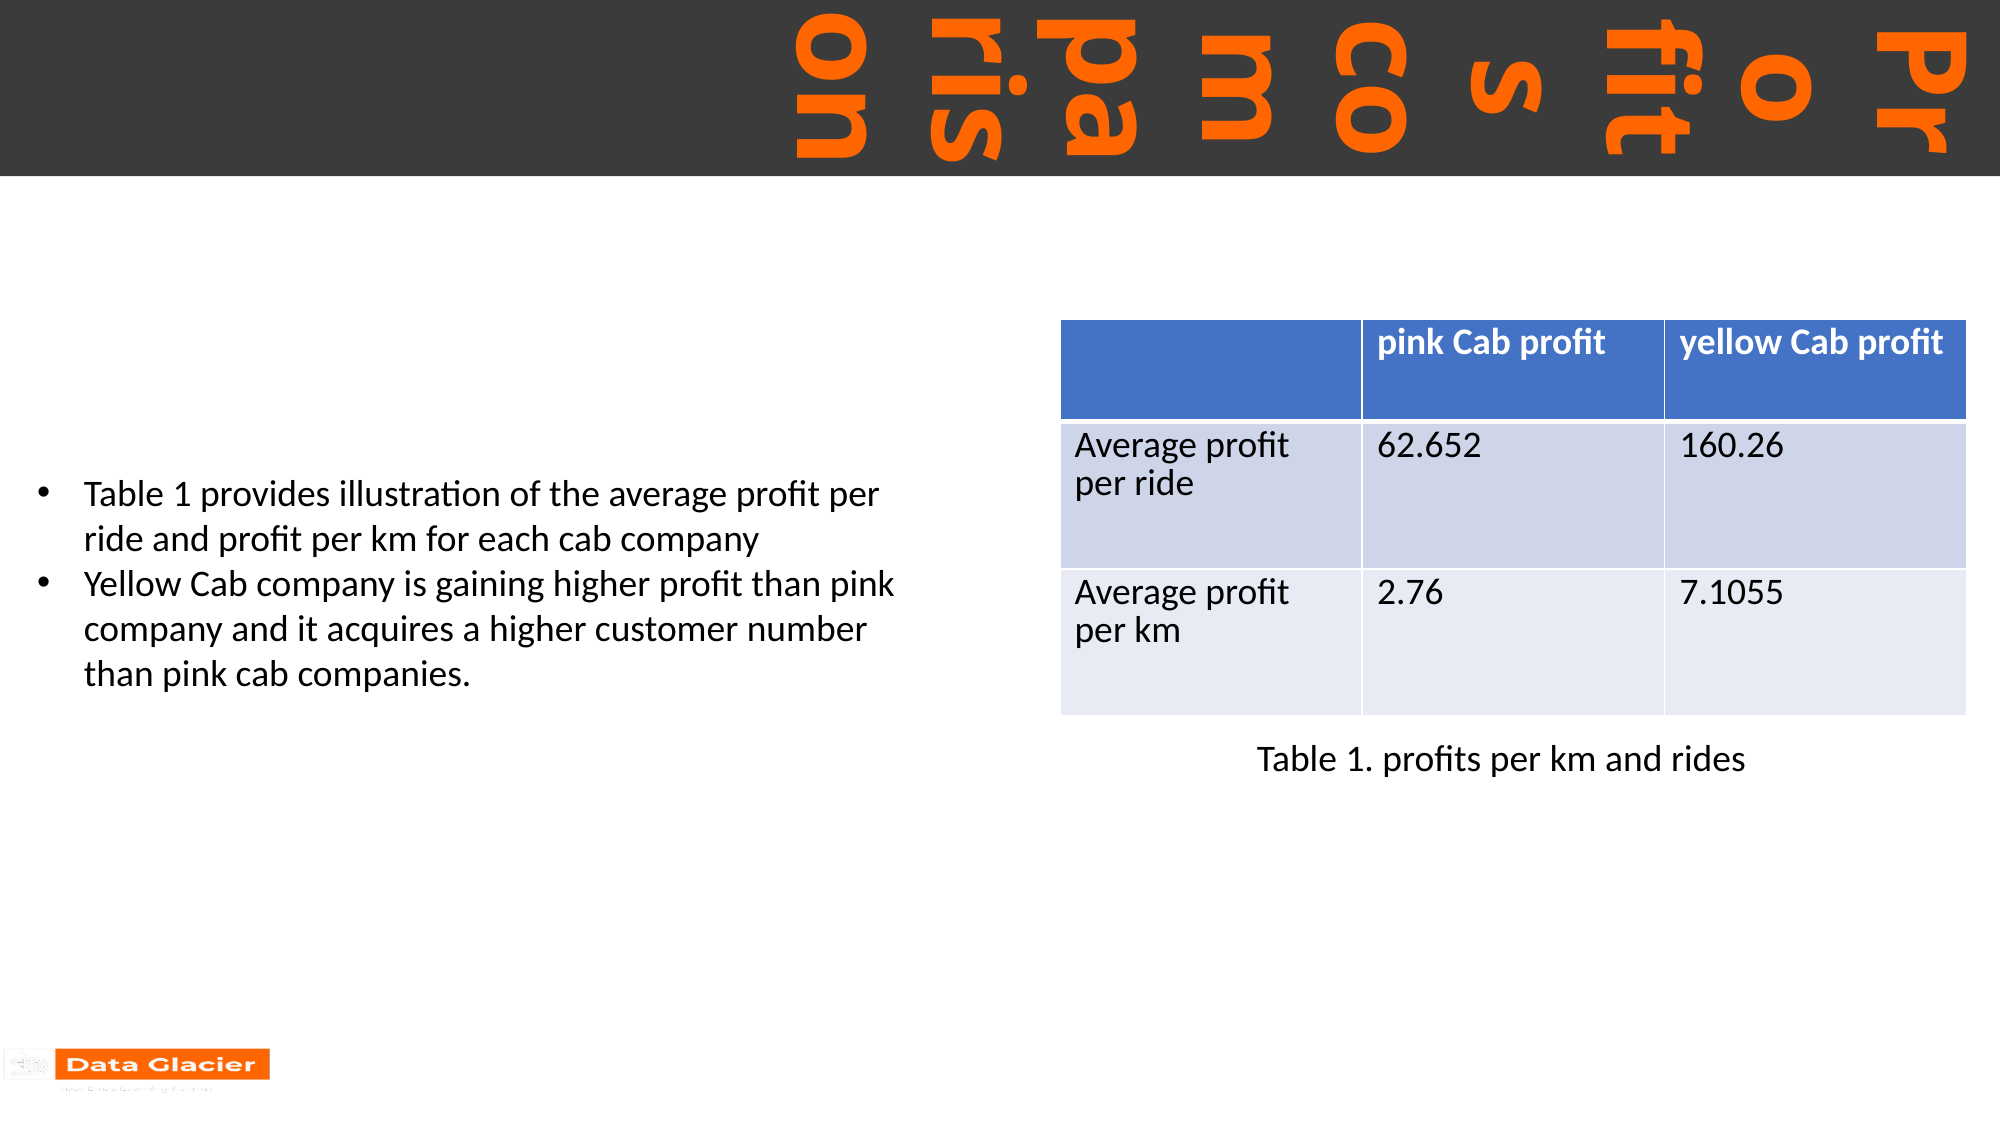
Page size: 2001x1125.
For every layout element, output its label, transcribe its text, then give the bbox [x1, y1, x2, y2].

table_cell 2.76 [1363, 570, 1664, 715]
table_cell 7.1055 [1665, 570, 1966, 715]
table_header pink Cab profit [1363, 320, 1664, 419]
table_header yellow Cab profit [1665, 320, 1966, 419]
title Profits comparison [0, 0, 2000, 177]
table_cell 160.26 [1665, 424, 1966, 568]
text_box Table 1. profits per km and rides [1242, 726, 2000, 787]
picture [0, 988, 272, 1125]
text_box Table 1 provides illustration of the average profit per ride and profit per km for each cab company Yellow Cab company is gaining higher profit than pink company and it acquires a higher customer number than pink cab companies. [22, 461, 930, 701]
table_cell Average profit per ride [1061, 424, 1361, 568]
table_cell Average profit per km [1061, 570, 1361, 715]
table_header [1061, 320, 1361, 419]
table_cell 62.652 [1363, 424, 1664, 568]
